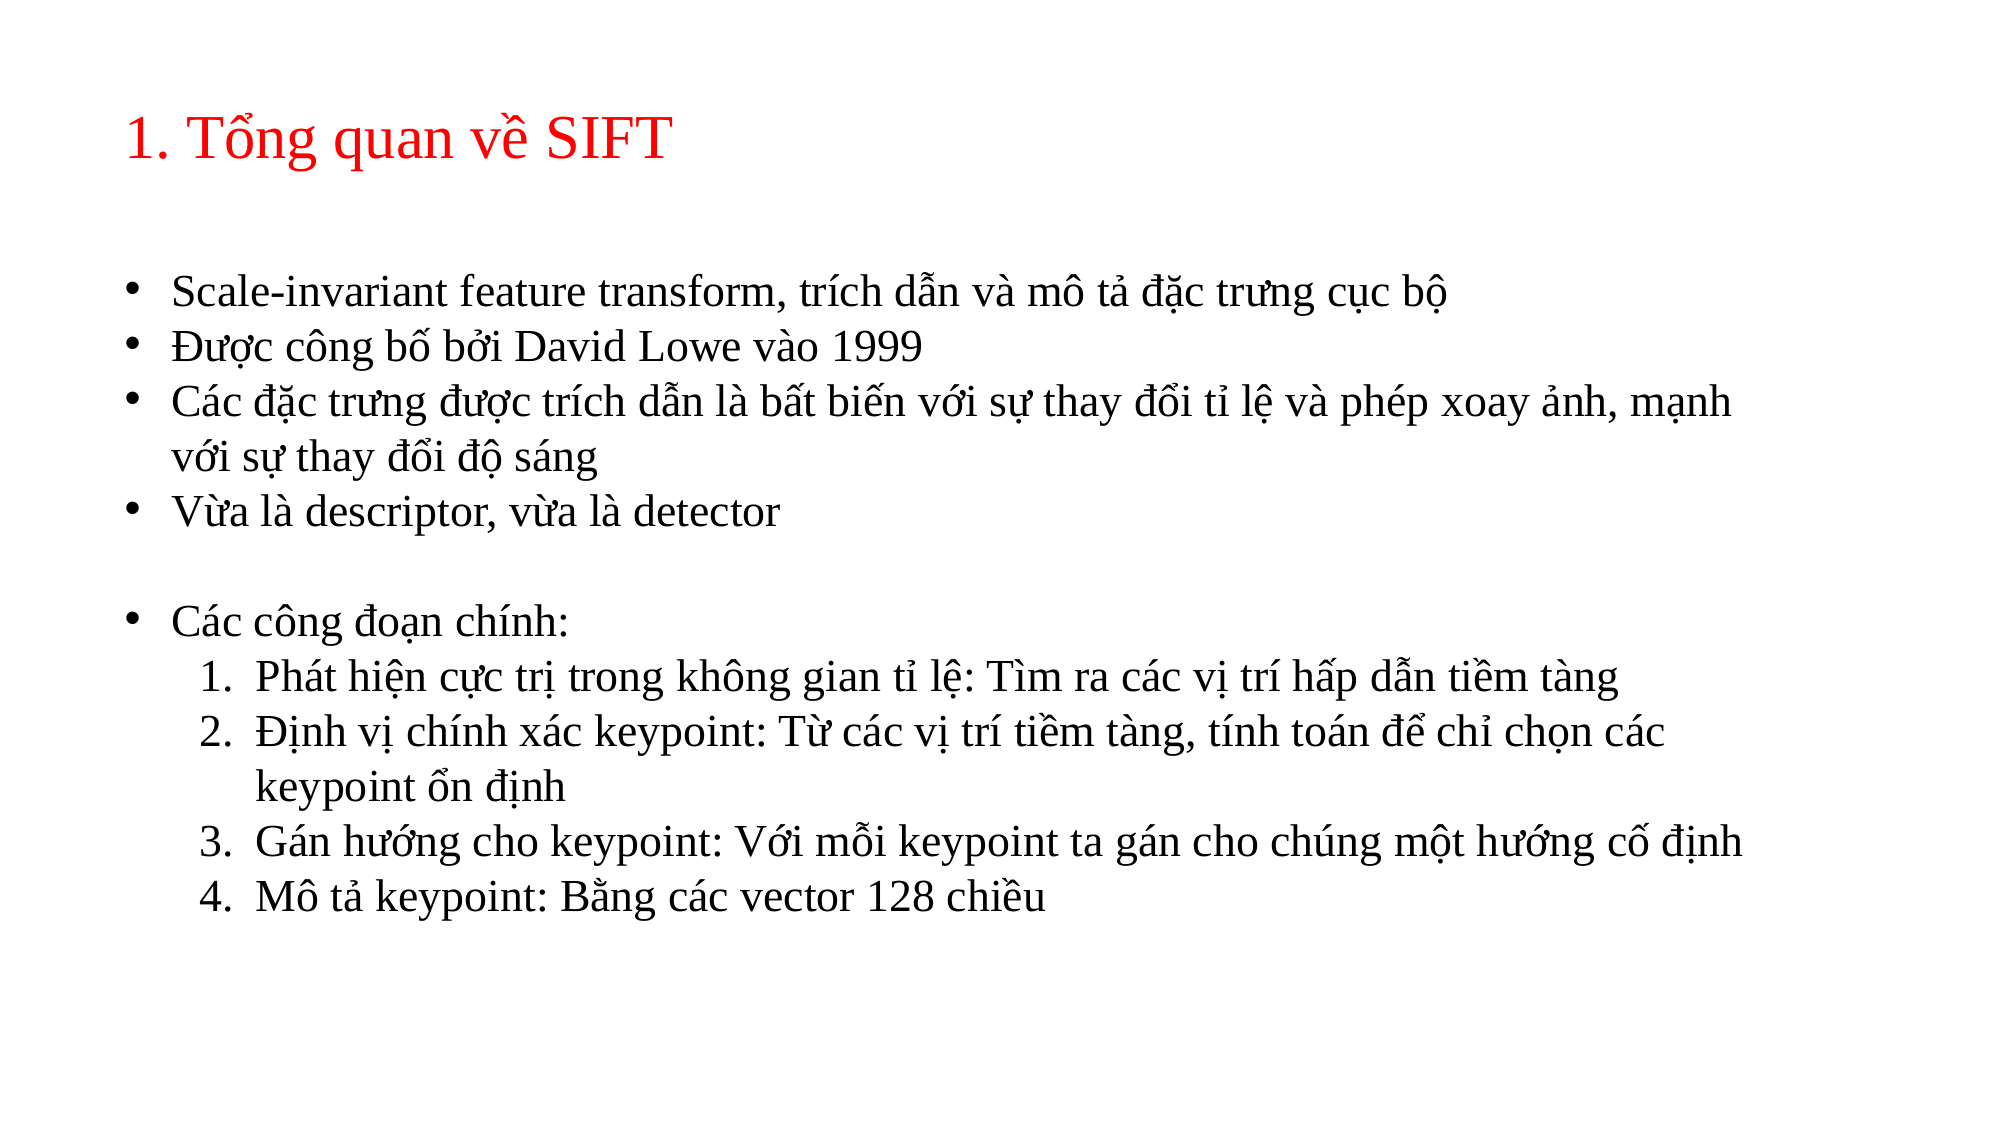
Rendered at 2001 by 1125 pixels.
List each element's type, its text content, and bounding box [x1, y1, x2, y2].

text_box Scale-invariant feature transform, trích dẫn và mô tả đặc trưng cục bộ Được công bố bởi David Lowe vào 1999 Các đặc trưng được trích dẫn là bất biến với sự thay đổi tỉ lệ và phép xoay ảnh, mạnh với sự thay đổi độ sáng Vừa là descriptor, vừa là detector Các công đoạn chính: Phát hiện cực trị trong không gian tỉ lệ: Tìm ra các vị trí hấp dẫn tiềm tàng Định vị chính xác keypoint: Từ các vị trí tiềm tàng, tính toán để chỉ chọn các keypoint ổn định Gán hướng cho keypoint: Với mỗi keypoint ta gán cho chúng một hướng cố định Mô tả keypoint: Bằng các vector 128 chiều [109, 253, 1782, 983]
text_box 1. Tổng quan về SIFT [109, 89, 773, 179]
